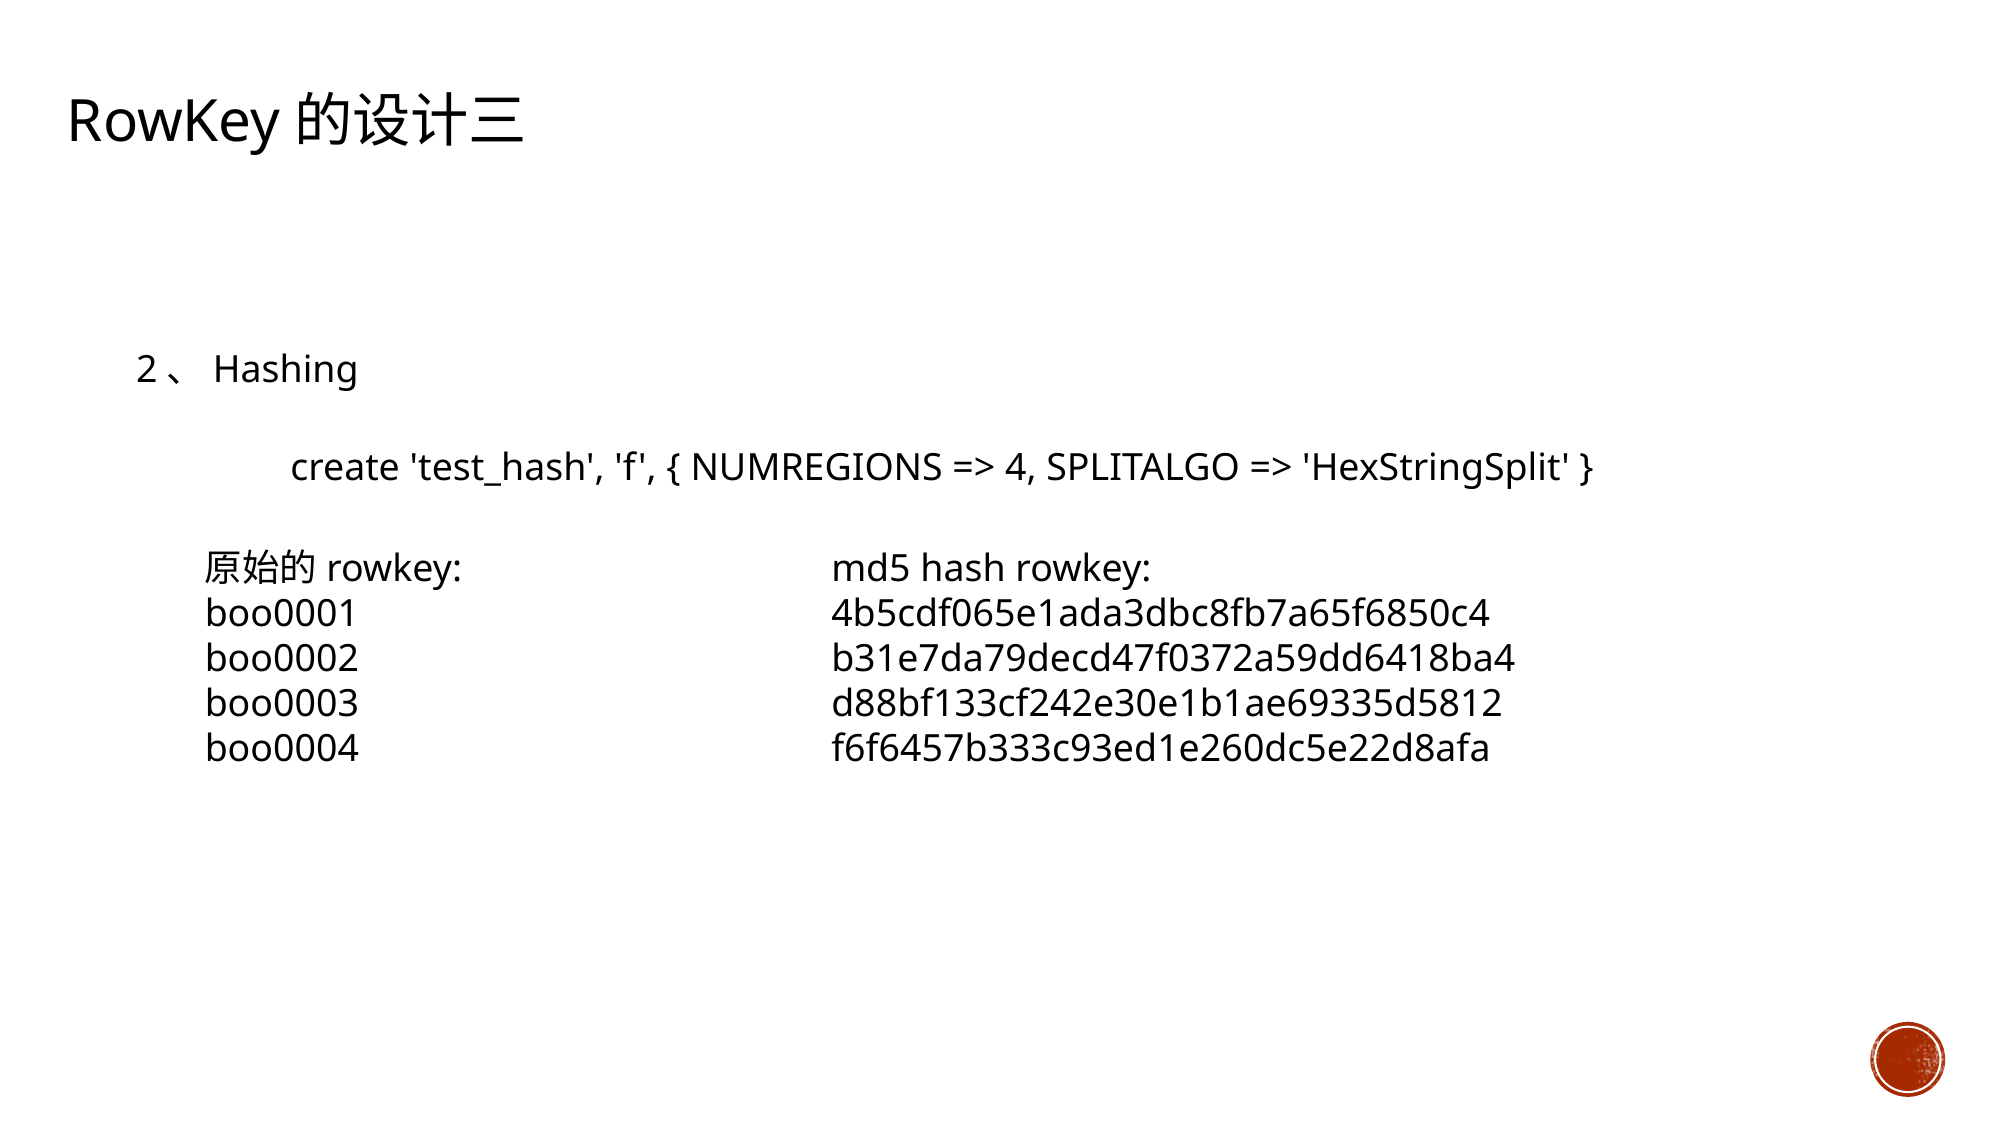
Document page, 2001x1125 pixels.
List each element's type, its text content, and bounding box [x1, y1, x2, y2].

text_box 原始的rowkey: boo0001 boo0002 boo0003 boo0004 [190, 536, 478, 777]
text_box 2、Hashing [121, 337, 374, 398]
text_box RowKey的设计三 [52, 75, 543, 161]
text_box md5 hash rowkey: 4b5cdf065e1ada3dbc8fb7a65f6850c4 b31e7da79decd47f0372a59dd6418ba4 d88bf133cf242e30e1b1ae69335d5812 f6f6457b333c93ed1e260dc5e22d8afa [816, 536, 1531, 777]
text_box create 'test_hash', 'f', { NUMREGIONS => 4, SPLITALGO => 'HexStringSplit' } [275, 435, 1610, 496]
